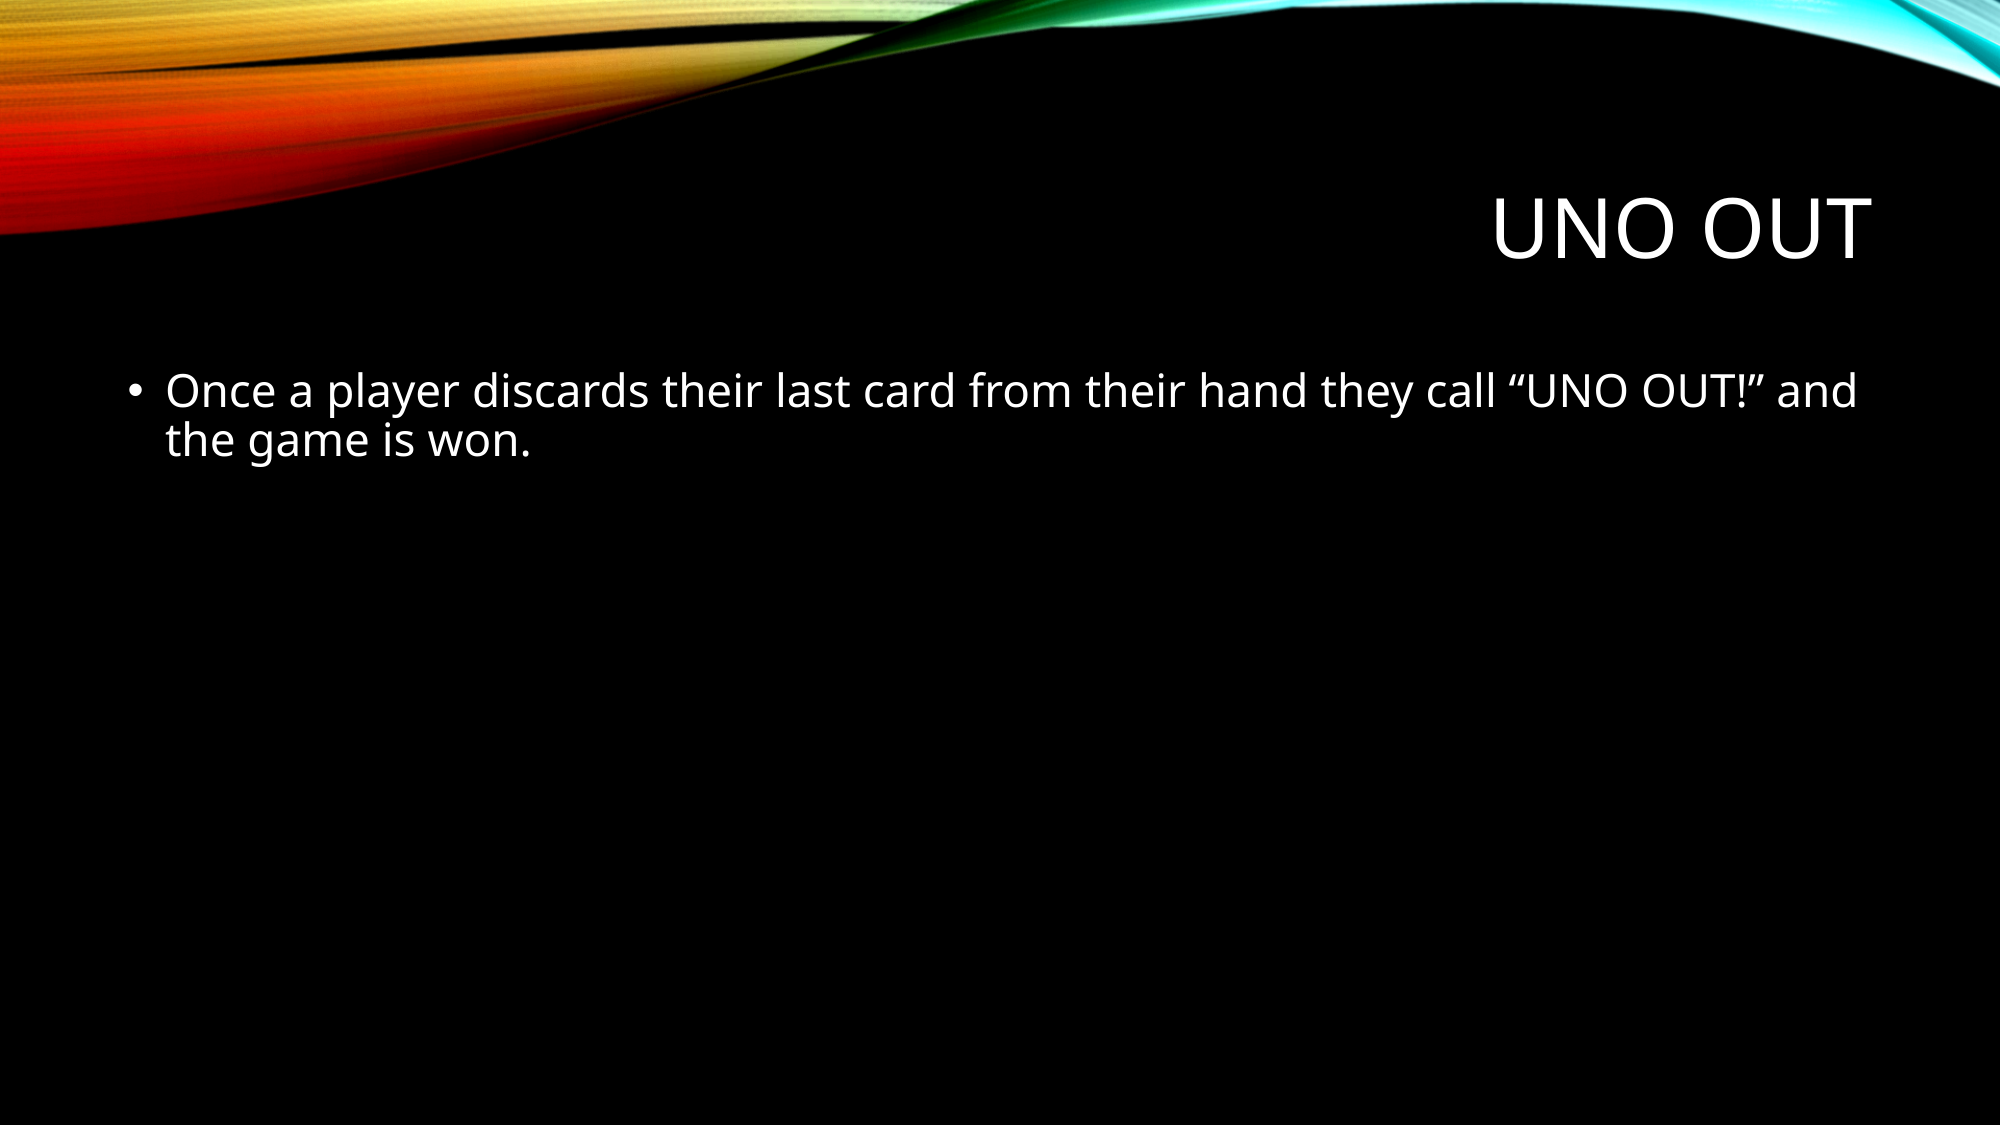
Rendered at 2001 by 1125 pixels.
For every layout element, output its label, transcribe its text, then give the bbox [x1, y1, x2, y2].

list Once a player discards their last card from their hand they call “UNO OUT!” and the game is won. [112, 360, 1888, 1021]
title Uno out [474, 125, 1888, 338]
picture [0, 0, 2000, 237]
